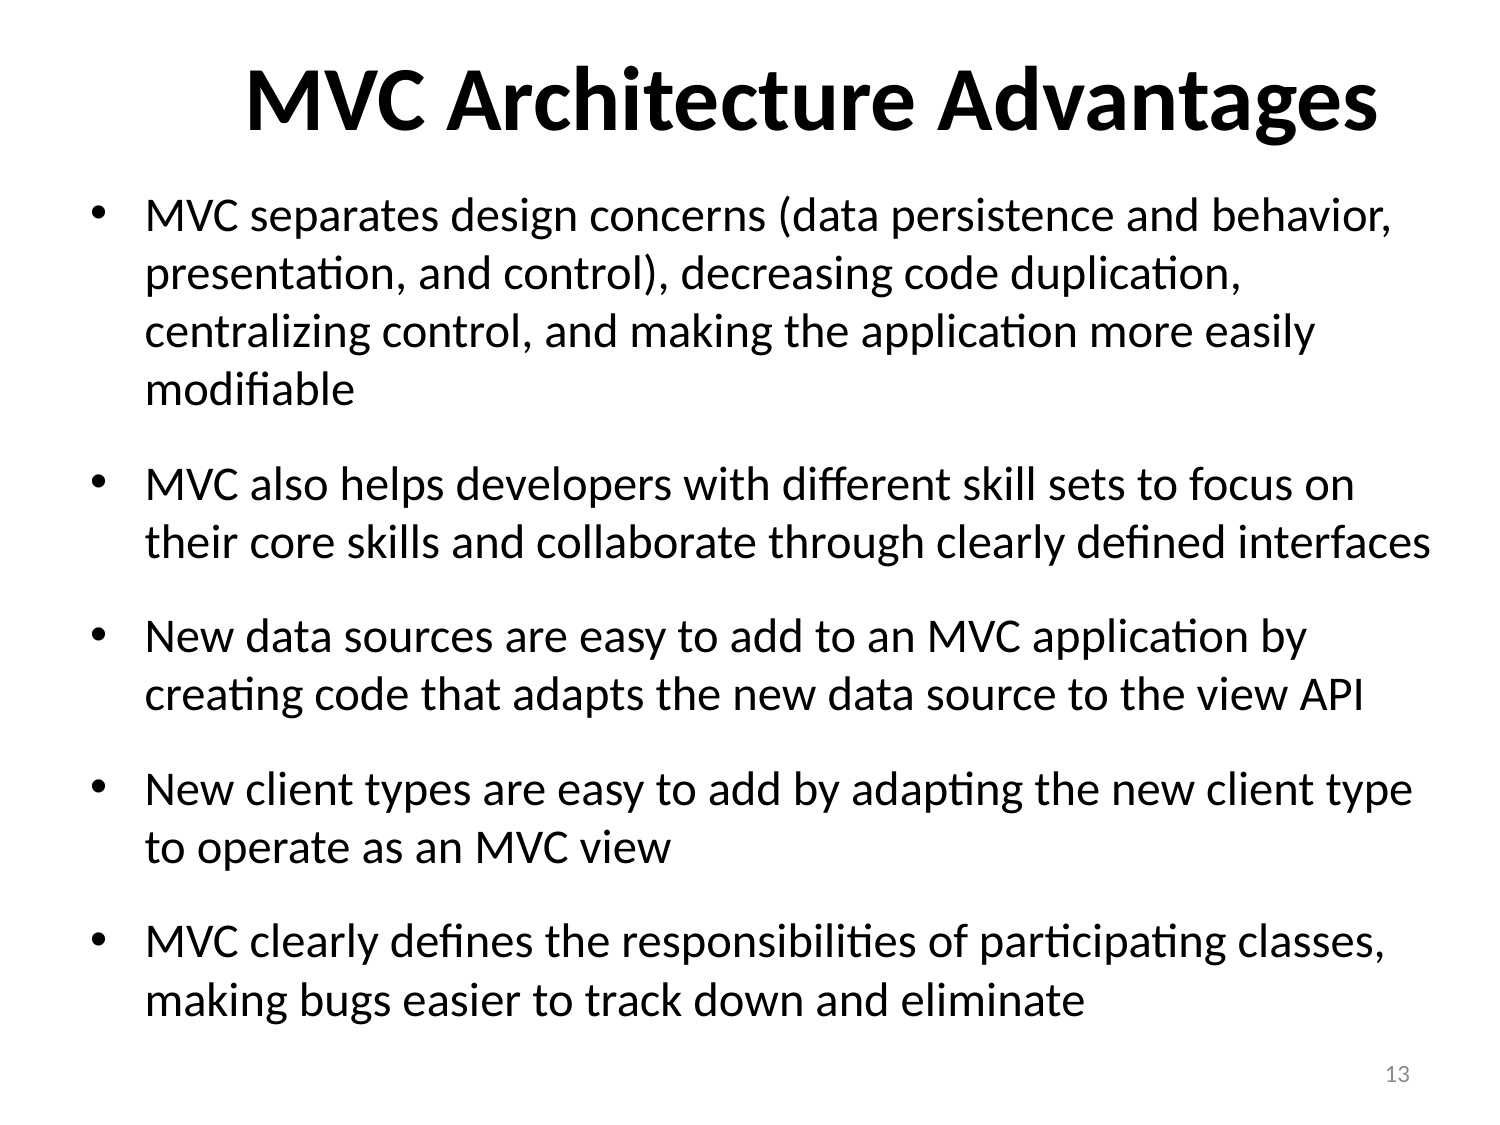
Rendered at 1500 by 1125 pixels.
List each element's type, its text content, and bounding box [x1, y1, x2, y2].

title MVC Architecture Advantages [174, 24, 1450, 163]
slide_number 13 [1074, 1042, 1425, 1103]
list MVC separates design concerns (data persistence and behavior, presentation, and control), decreasing code duplication, centralizing control, and making the application more easily modifiable MVC also helps developers with different skill sets to focus on their core skills and collaborate through clearly defined interfaces New data sources are easy to add to an MVC application by creating code that adapts the new data source to the view API New client types are easy to add by adapting the new client type to operate as an MVC view MVC clearly defines the responsibilities of participating classes, making bugs easier to track down and eliminate [75, 174, 1463, 1075]
